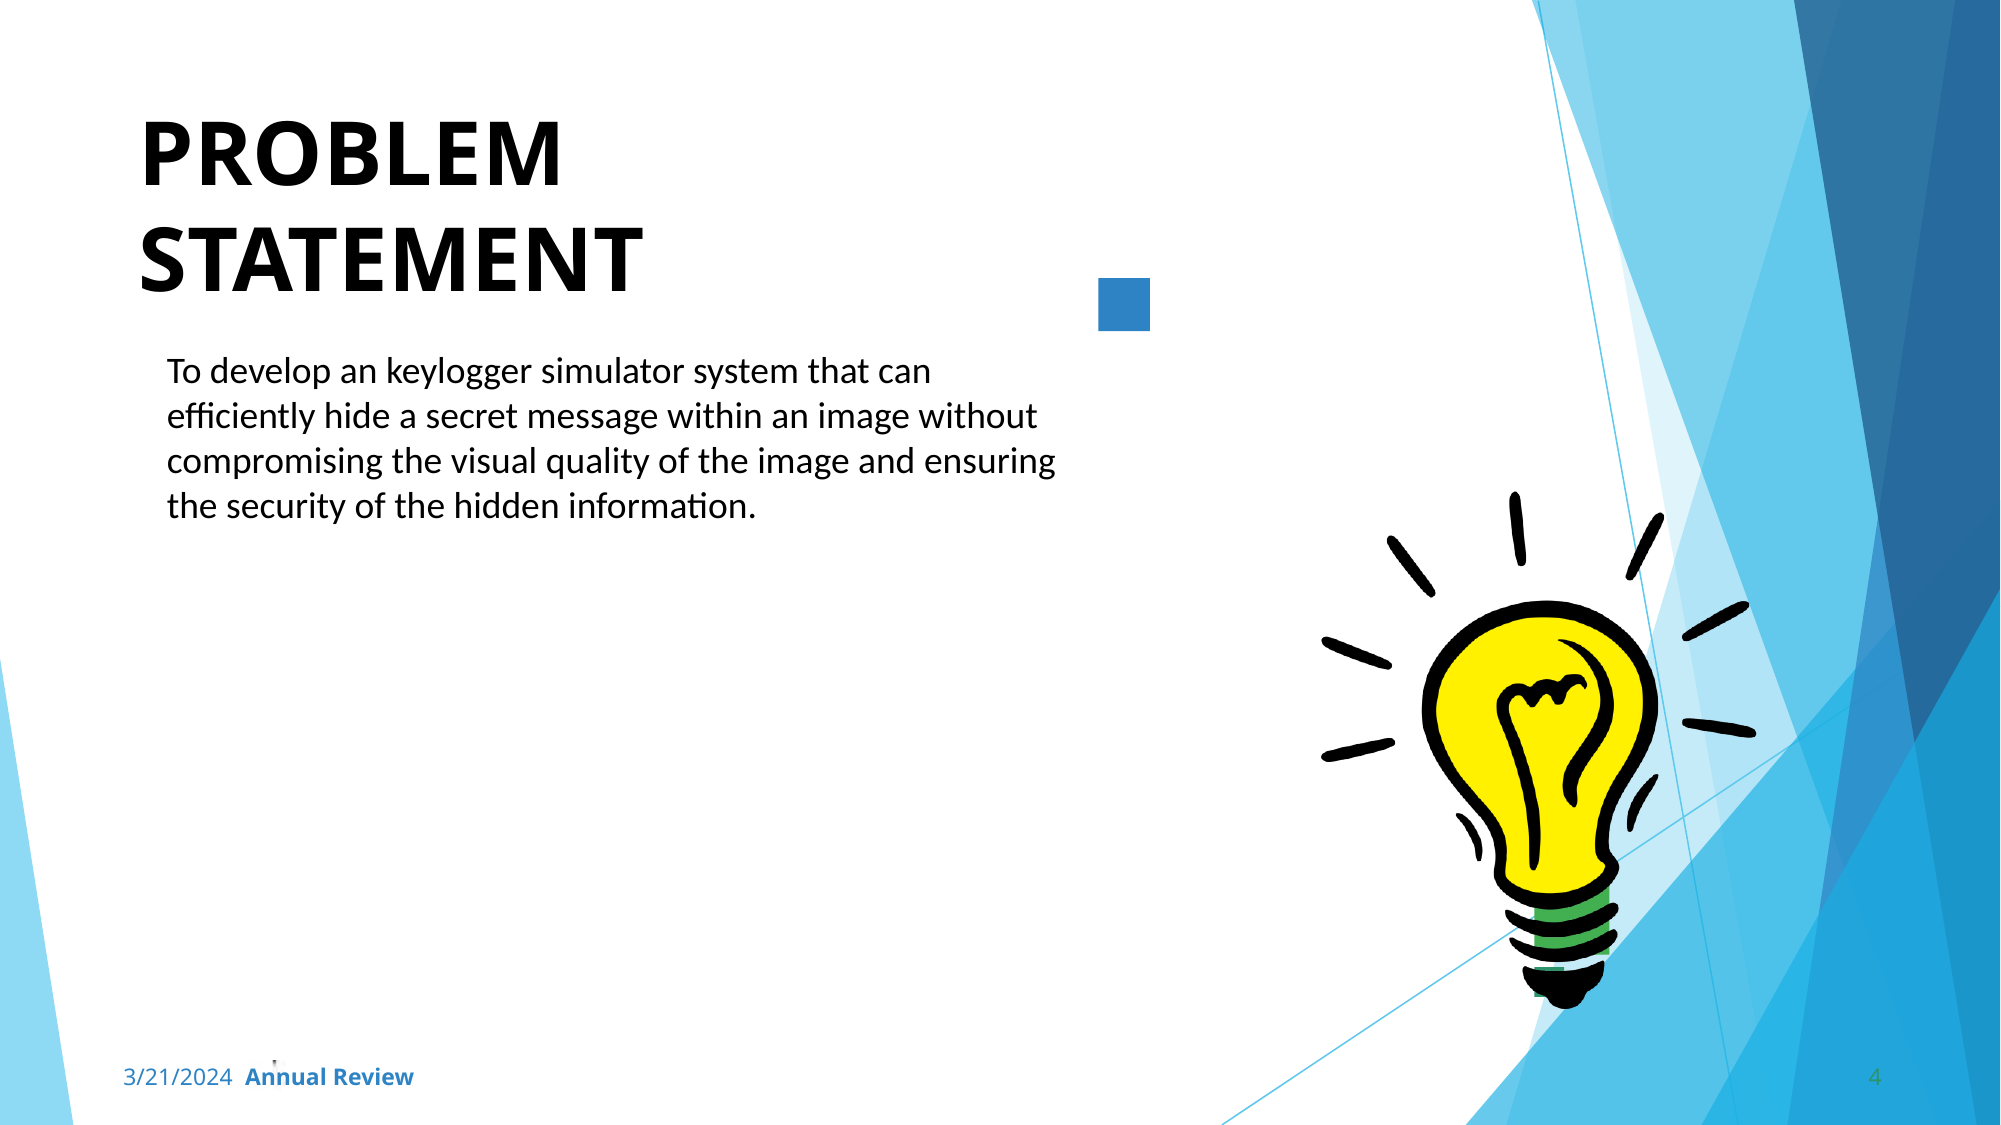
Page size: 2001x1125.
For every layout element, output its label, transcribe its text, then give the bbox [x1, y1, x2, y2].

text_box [1310, 480, 1765, 1016]
slide_number 4 [1849, 1061, 1890, 1125]
text_box [1098, 278, 1150, 332]
title PROBLEM STATEMENT [136, 94, 1062, 310]
text_box To develop an keylogger simulator system that can efficiently hide a secret message within an image without compromising the visual quality of the image and ensuring the security of the hidden information. [151, 331, 1099, 643]
picture [110, 1060, 463, 1094]
